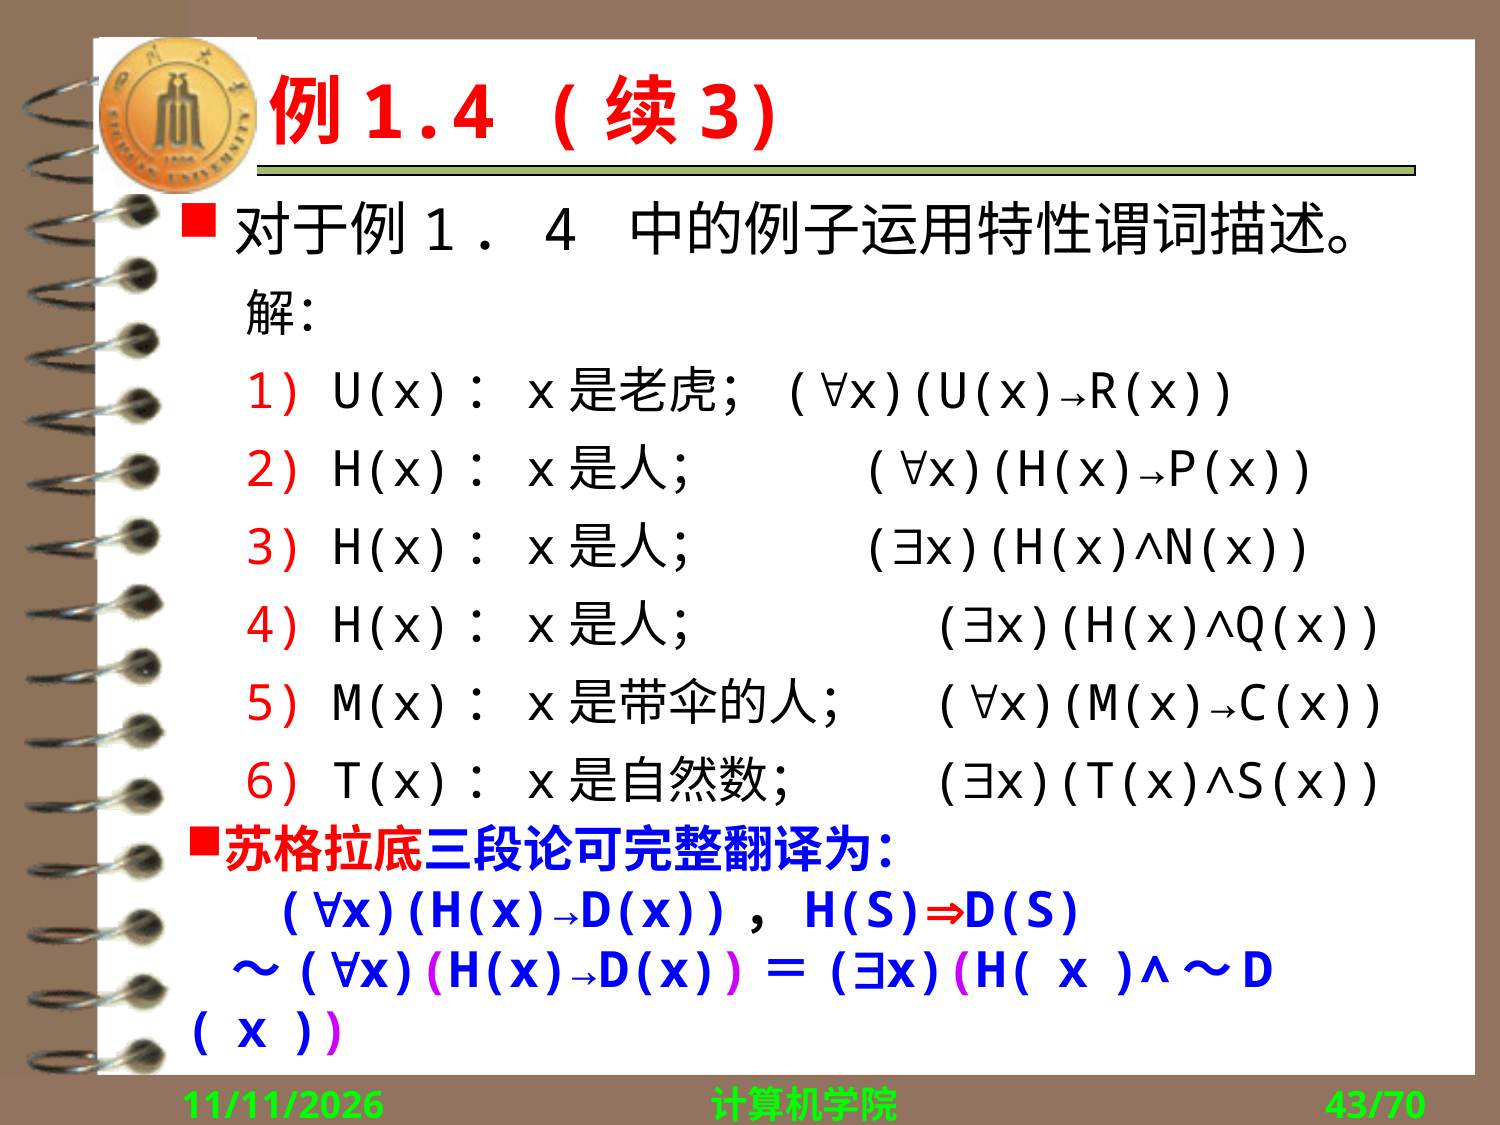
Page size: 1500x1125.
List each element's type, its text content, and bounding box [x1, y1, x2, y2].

title 例1.4 (续3) [253, 50, 1459, 168]
list 对于例1．4 中的例子运用特性谓词描述。 [171, 172, 1422, 269]
picture [0, 0, 257, 1075]
text_box 苏格拉底三段论可完整翻译为： (x)(H(x)→D(x))，H(S)D(S) ～(x)(H(x)→D(x))＝(x)(H(ｘ)∧～D(ｘ)) [171, 810, 1388, 1066]
footer 计算机学院 [479, 1073, 1128, 1100]
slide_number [166, 1073, 479, 1100]
slide_number 43/70 [1128, 1073, 1442, 1100]
text_box 解： U(x)：x是老虎； (x)(U(x)→R(x)) H(x)：x是人； (x)(H(x)→P(x)) H(x)：x是人； (x)(H(x)∧N(x)) H(x)：x是人； (x)(H(x)∧Q(x)) M(x)：x是带伞的人； (x)(M(x)→C(x)) T(x)：x是自然数； (x)(T(x)∧S(x)) [230, 255, 1421, 817]
